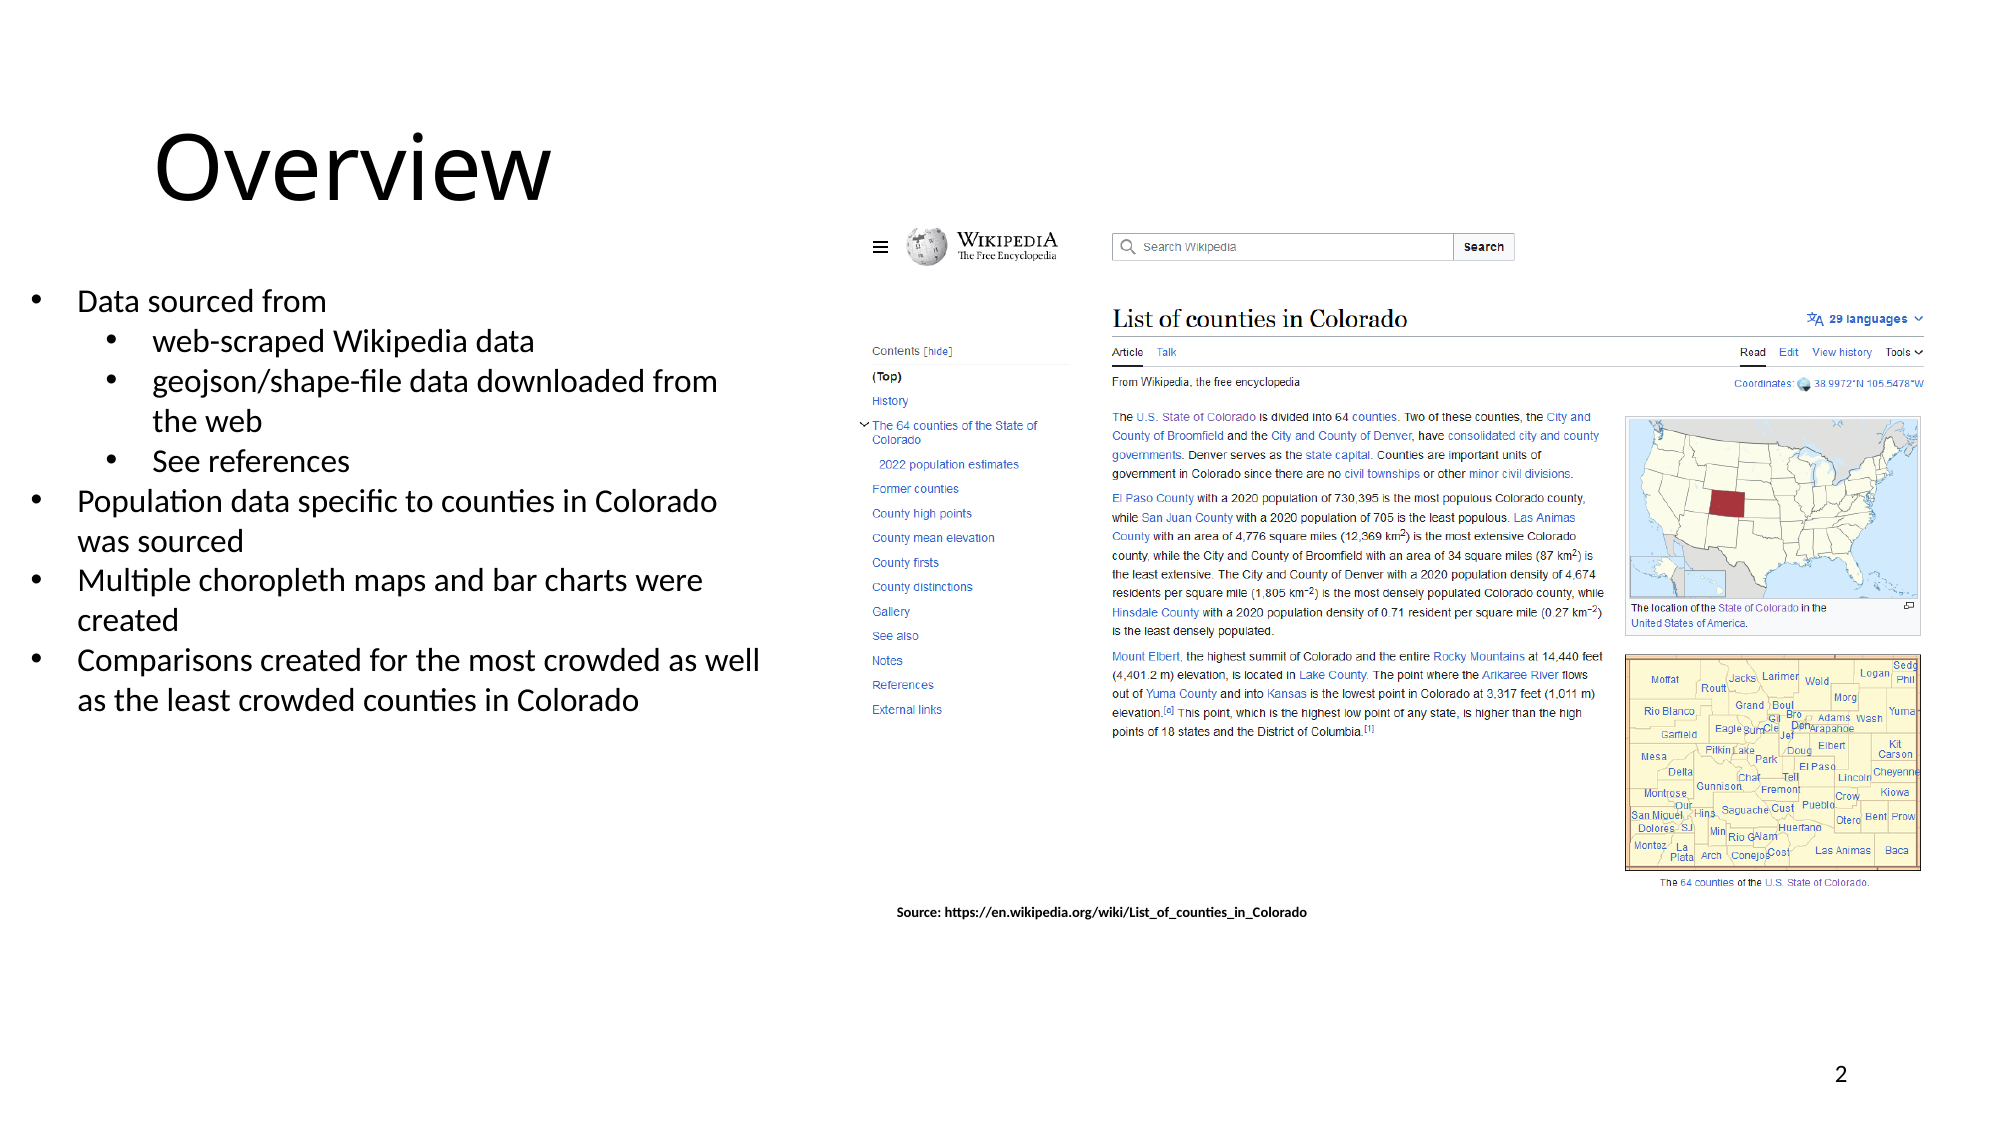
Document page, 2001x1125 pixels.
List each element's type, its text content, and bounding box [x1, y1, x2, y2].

text_box Source: https://en.wikipedia.org/wiki/List_of_counties_in_Colorado [882, 896, 1323, 929]
picture [842, 222, 1936, 896]
slide_number 2 [1412, 1042, 1863, 1103]
title Overview [137, 61, 1863, 280]
text_box Data sourced from web-scraped Wikipedia data geojson/shape-file data downloaded from the web See references Population data specific to counties in Colorado was sourced Multiple choropleth maps and bar charts were created Comparisons created for the most crowded as well as the least crowded counties in Colorado [15, 271, 780, 846]
